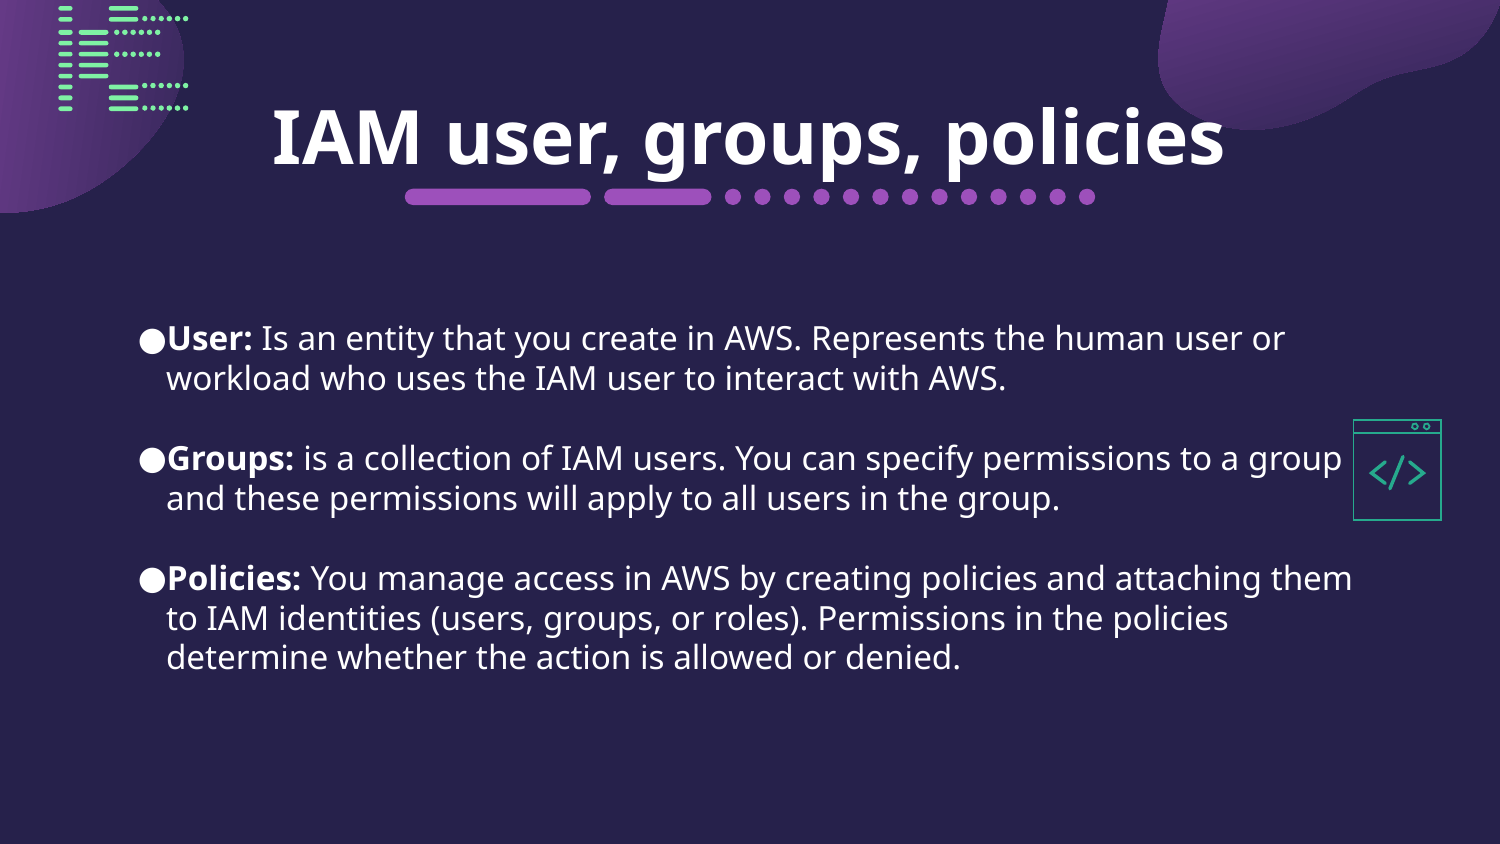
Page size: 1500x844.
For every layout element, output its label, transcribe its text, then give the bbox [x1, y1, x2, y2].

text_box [404, 188, 1096, 206]
list User: Is an entity that you create in AWS. Represents the human user or workload who uses the IAM user to interact with AWS. Groups: is a collection of IAM users. You can specify permissions to a group and these permissions will apply to all users in the group. Policies: You manage access in AWS by creating policies and attaching them to IAM identities (users, groups, or roles). Permissions in the policies determine whether the action is allowed or denied. [123, 237, 1377, 756]
title IAM user, groups, policies [244, 87, 1255, 182]
